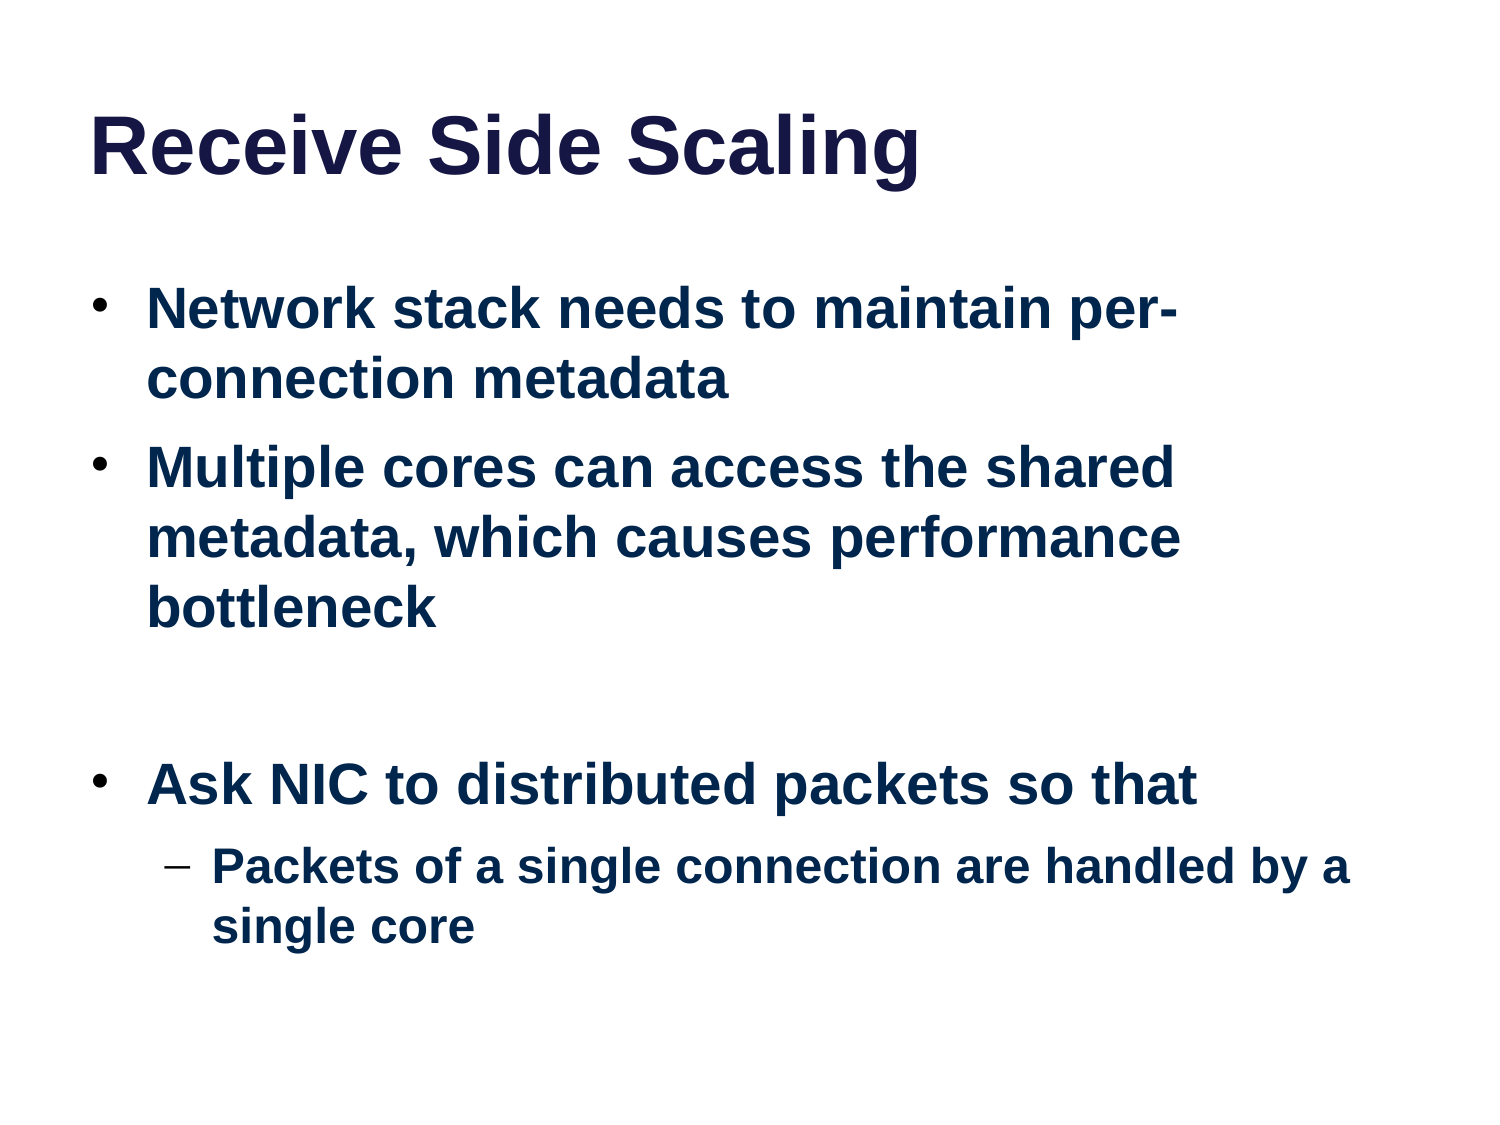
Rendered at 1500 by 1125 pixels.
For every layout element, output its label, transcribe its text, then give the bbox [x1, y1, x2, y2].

title Receive Side Scaling [75, 0, 1425, 200]
text_box Network stack needs to maintain per-connection metadata Multiple cores can access the shared metadata, which causes performance bottleneck Ask NIC to distributed packets so that Packets of a single connection are handled by a single core [75, 262, 1425, 937]
